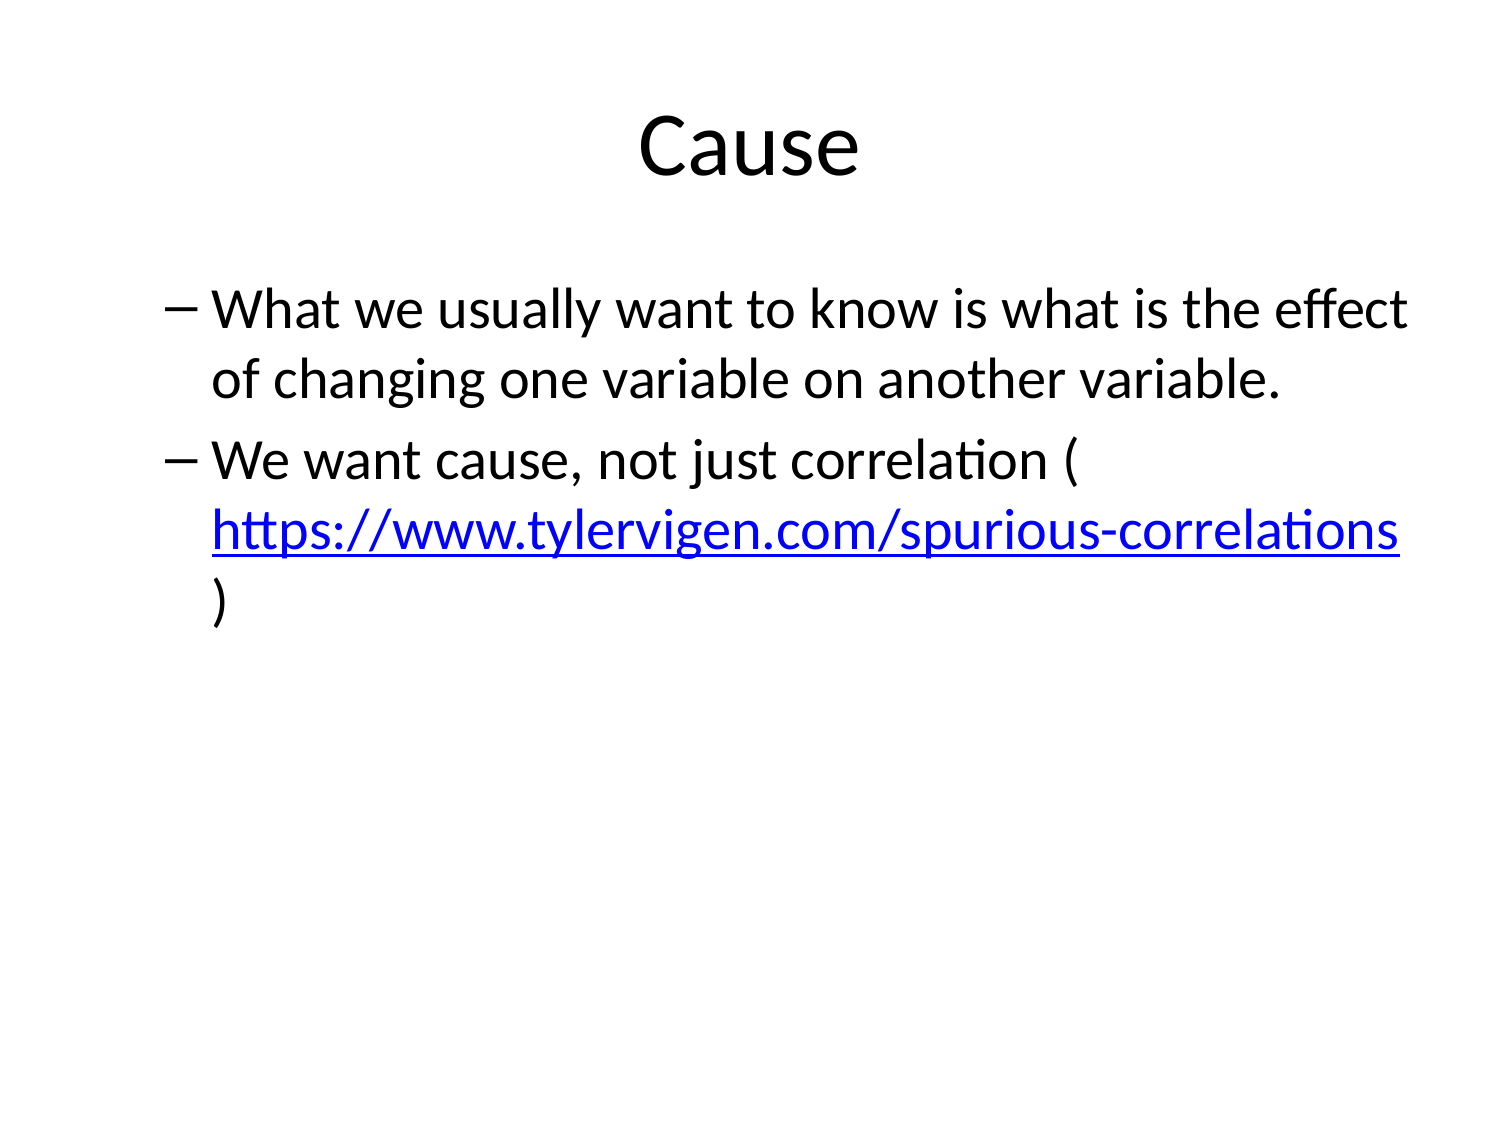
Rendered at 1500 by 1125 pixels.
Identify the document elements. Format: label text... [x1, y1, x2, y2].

list What we usually want to know is what is the effect of changing one variable on another variable. We want cause, not just correlation (https://www.tylervigen.com/spurious-correlations) [75, 262, 1425, 1005]
title Cause [75, 45, 1425, 233]
